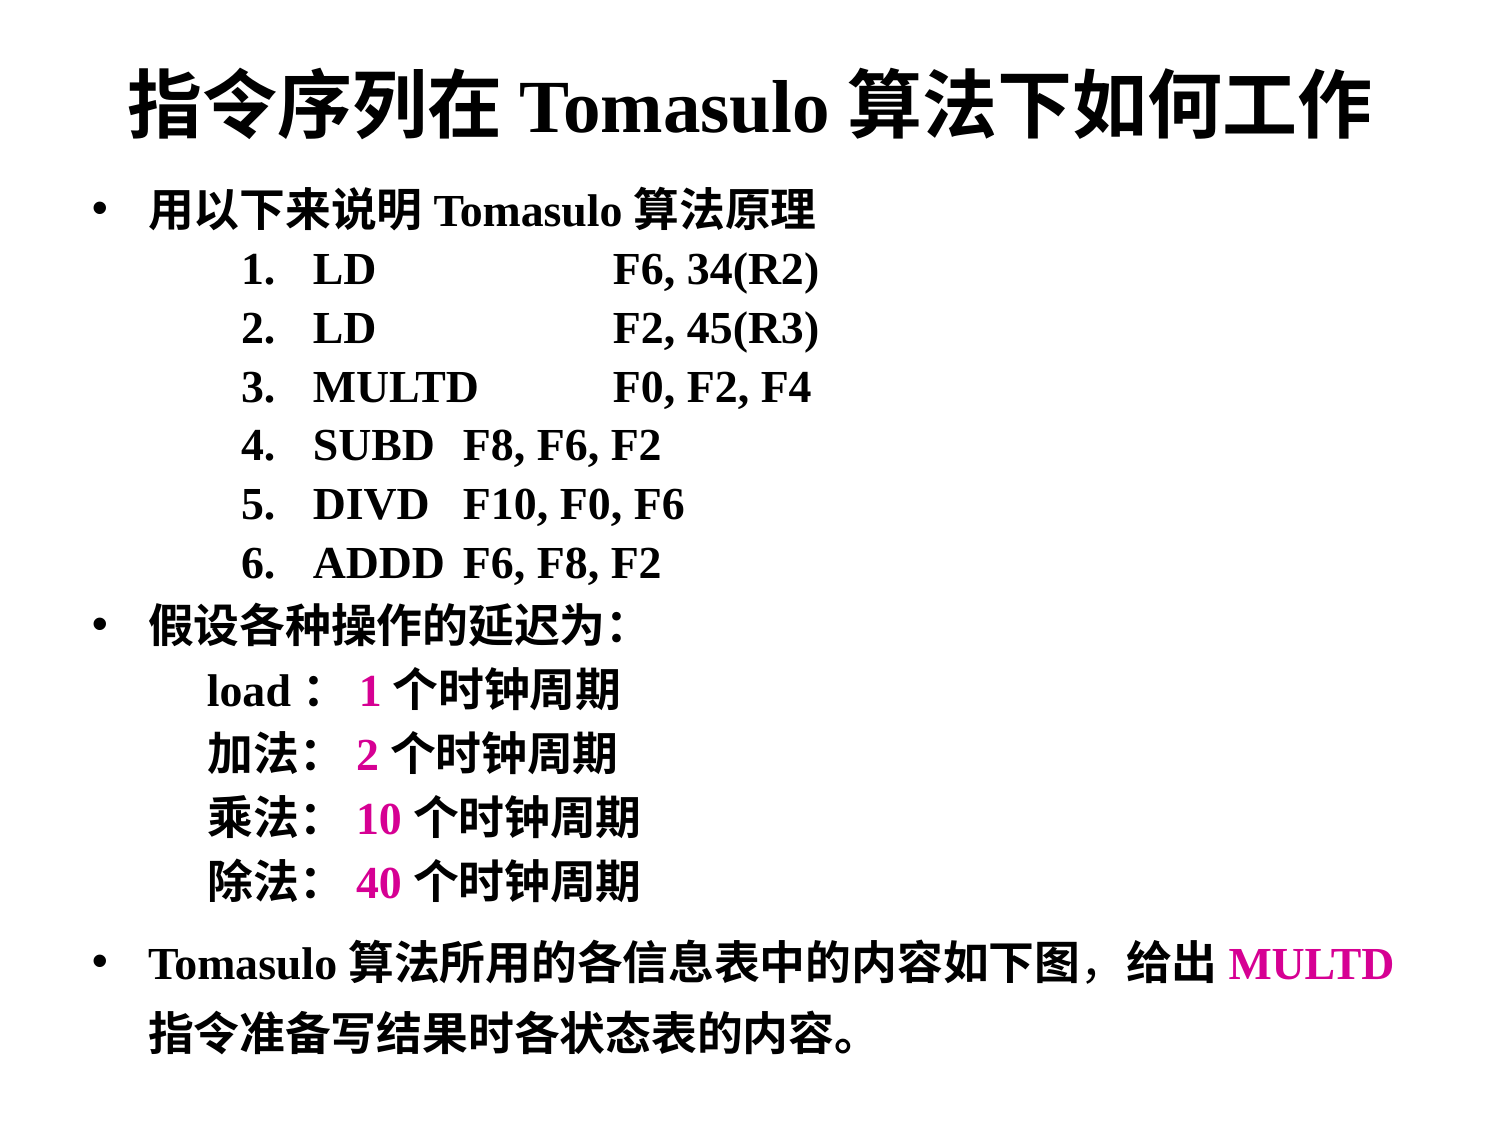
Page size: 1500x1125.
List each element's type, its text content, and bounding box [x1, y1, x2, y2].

title 指令序列在Tomasulo算法下如何工作 [75, 8, 1425, 197]
list 用以下来说明Tomasulo算法原理 LD F6, 34(R2) LD F2, 45(R3) MULTD F0, F2, F4 SUBD F8, F6, F2 DIVD F10, F0, F6 ADDD F6, F8, F2 假设各种操作的延迟为： load：1个时钟周期 加法：2个时钟周期 乘法：10个时钟周期 除法：40个时钟周期 Tomasulo算法所用的各信息表中的内容如下图，给出MULTD指令准备写结果时各状态表的内容。 [76, 172, 1427, 1012]
